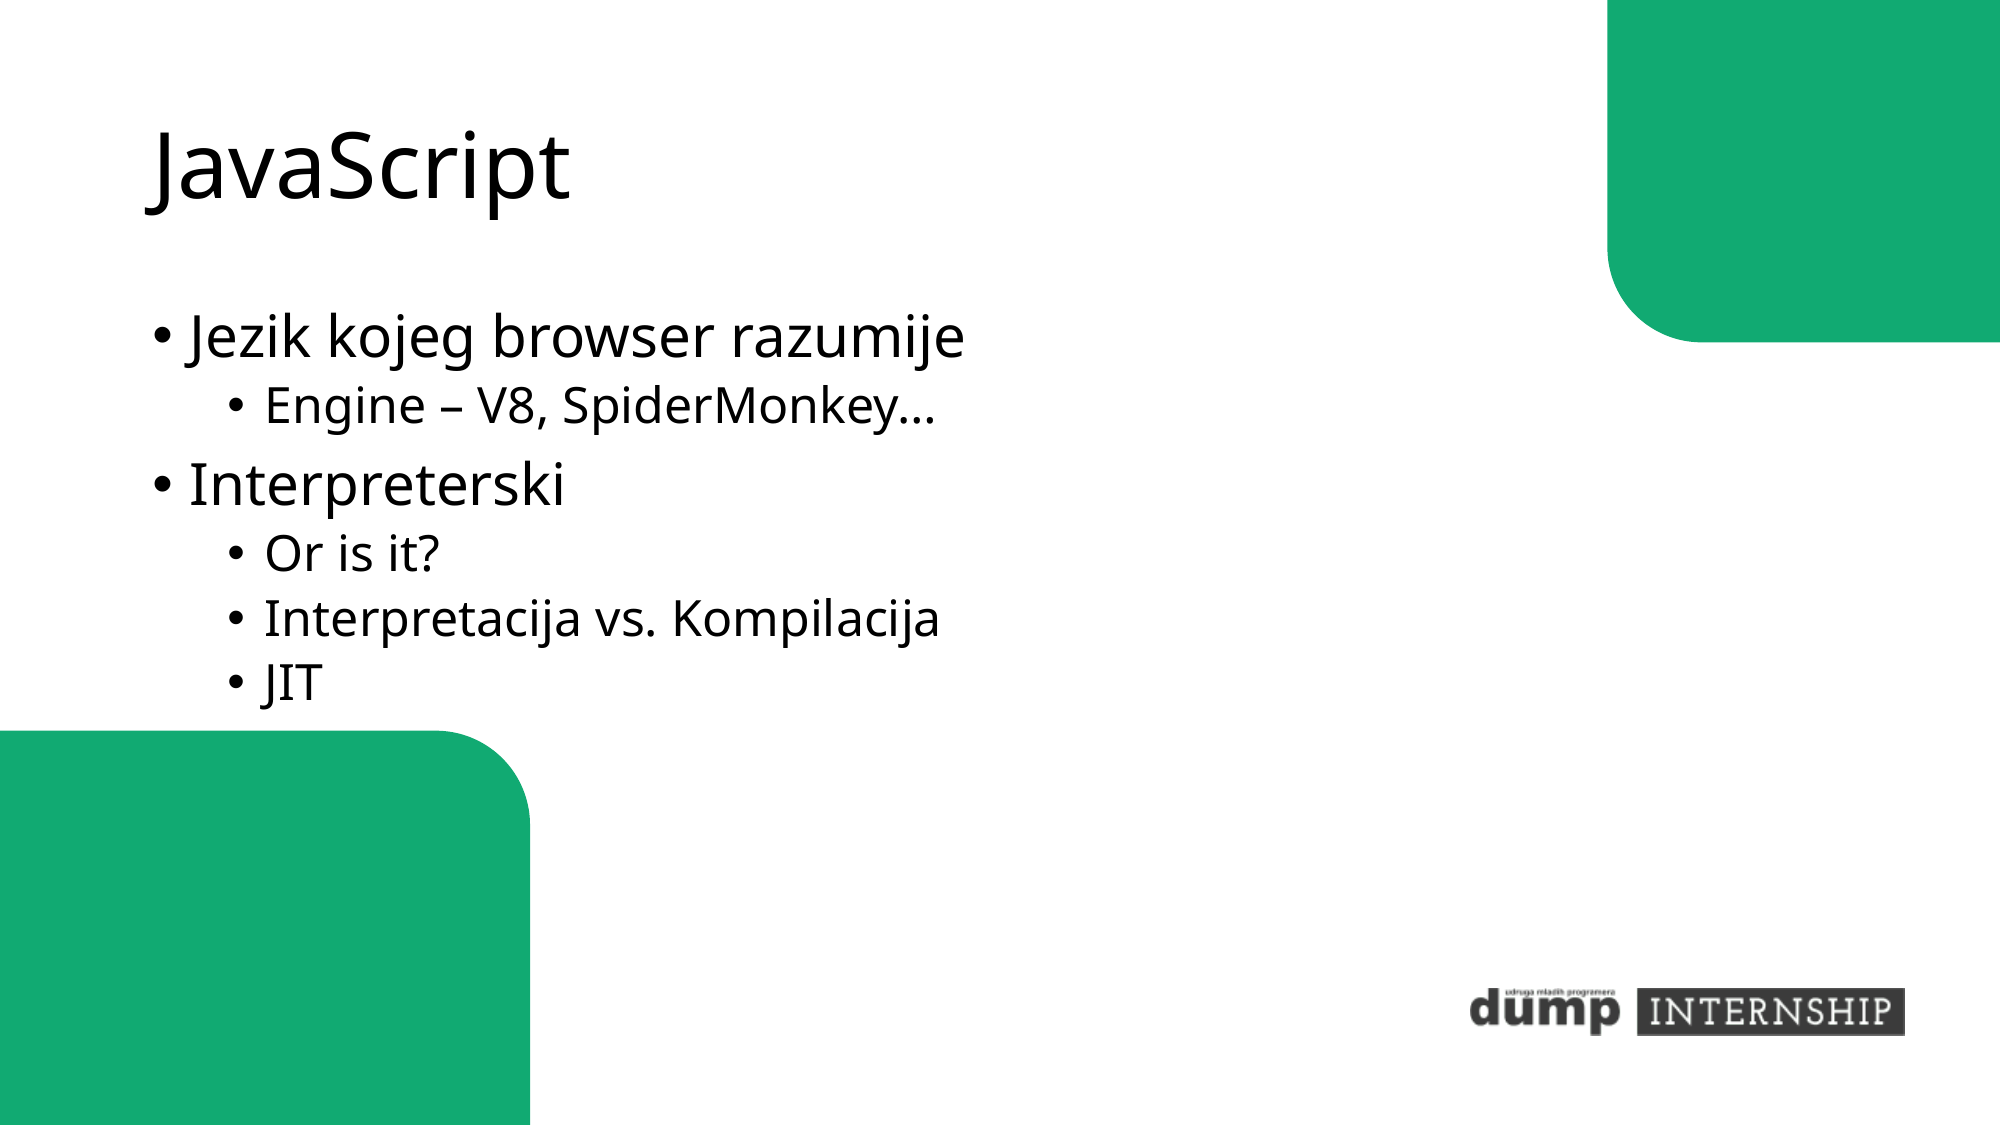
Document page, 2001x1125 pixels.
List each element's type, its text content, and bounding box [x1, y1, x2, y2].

title JavaScript [137, 59, 1611, 278]
text_box [0, 730, 531, 1125]
list Jezik kojeg browser razumije Engine – V8, SpiderMonkey… Interpreterski Or is it? Interpretacija vs. Kompilacija JIT [137, 299, 1863, 1014]
picture [1469, 988, 1905, 1036]
text_box [1607, 0, 2000, 343]
